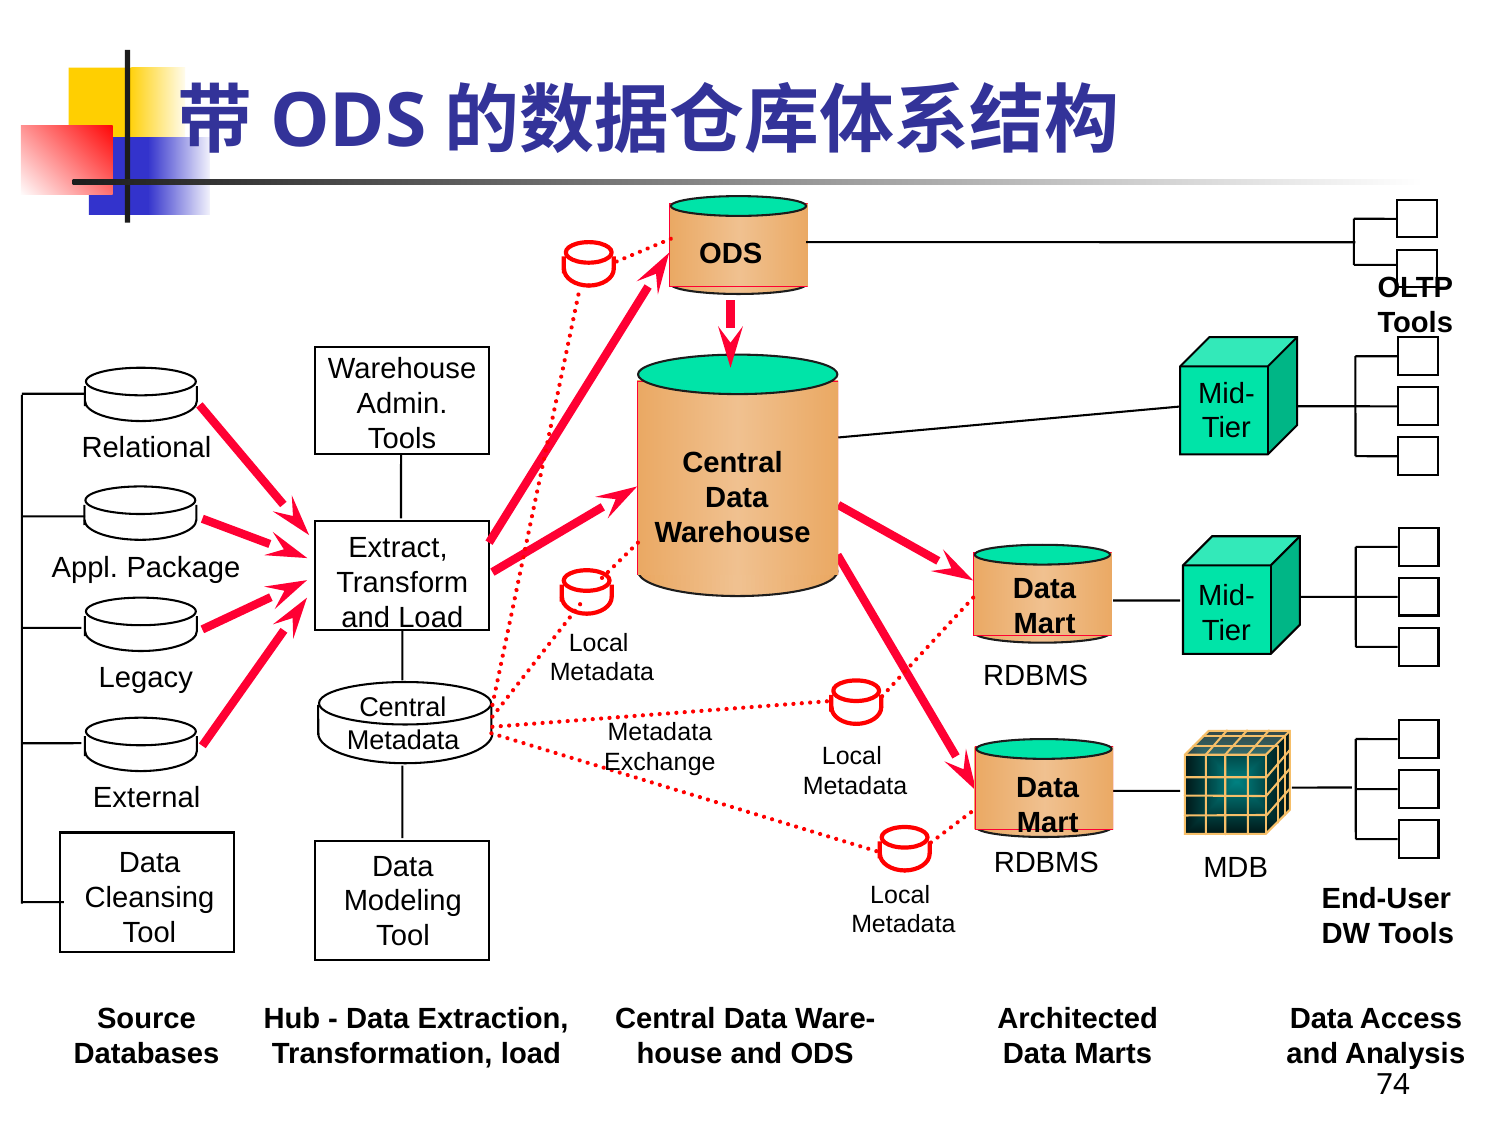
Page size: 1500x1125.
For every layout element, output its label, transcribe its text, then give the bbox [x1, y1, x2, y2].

title 带ODS的数据仓库体系结构 [162, 87, 1442, 170]
slide_number 74 [1112, 1085, 1426, 1113]
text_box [21, 195, 1478, 1076]
